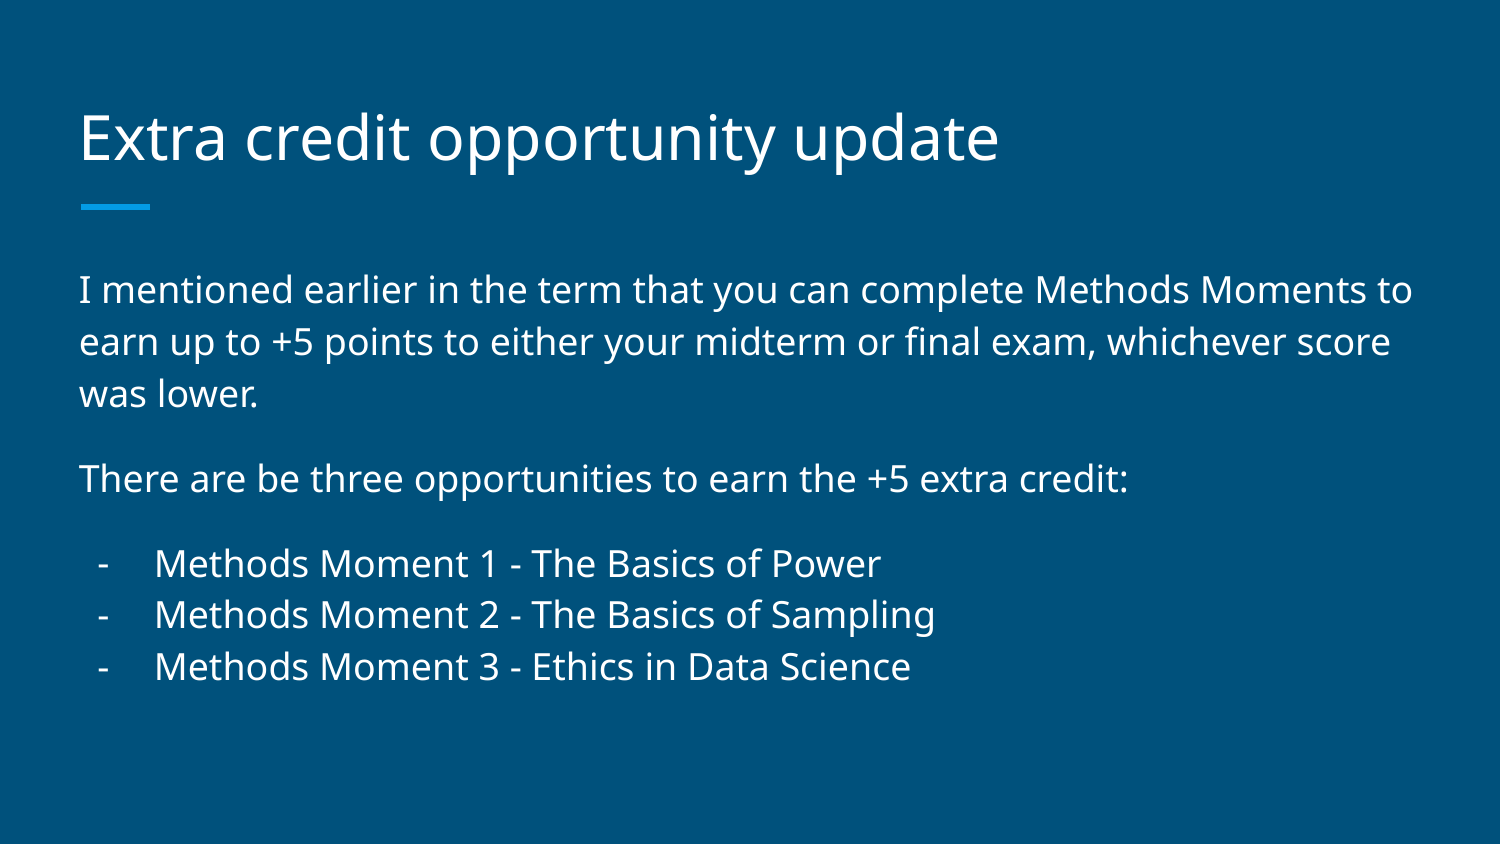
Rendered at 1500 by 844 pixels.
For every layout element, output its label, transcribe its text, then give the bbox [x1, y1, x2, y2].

list I mentioned earlier in the term that you can complete Methods Moments to earn up to +5 points to either your midterm or final exam, whichever score was lower. There are be three opportunities to earn the +5 extra credit: Methods Moment 1 - The Basics of Power Methods Moment 2 - The Basics of Sampling Methods Moment 3 - Ethics in Data Science [63, 244, 1437, 750]
title Extra credit opportunity update [63, 75, 1437, 188]
